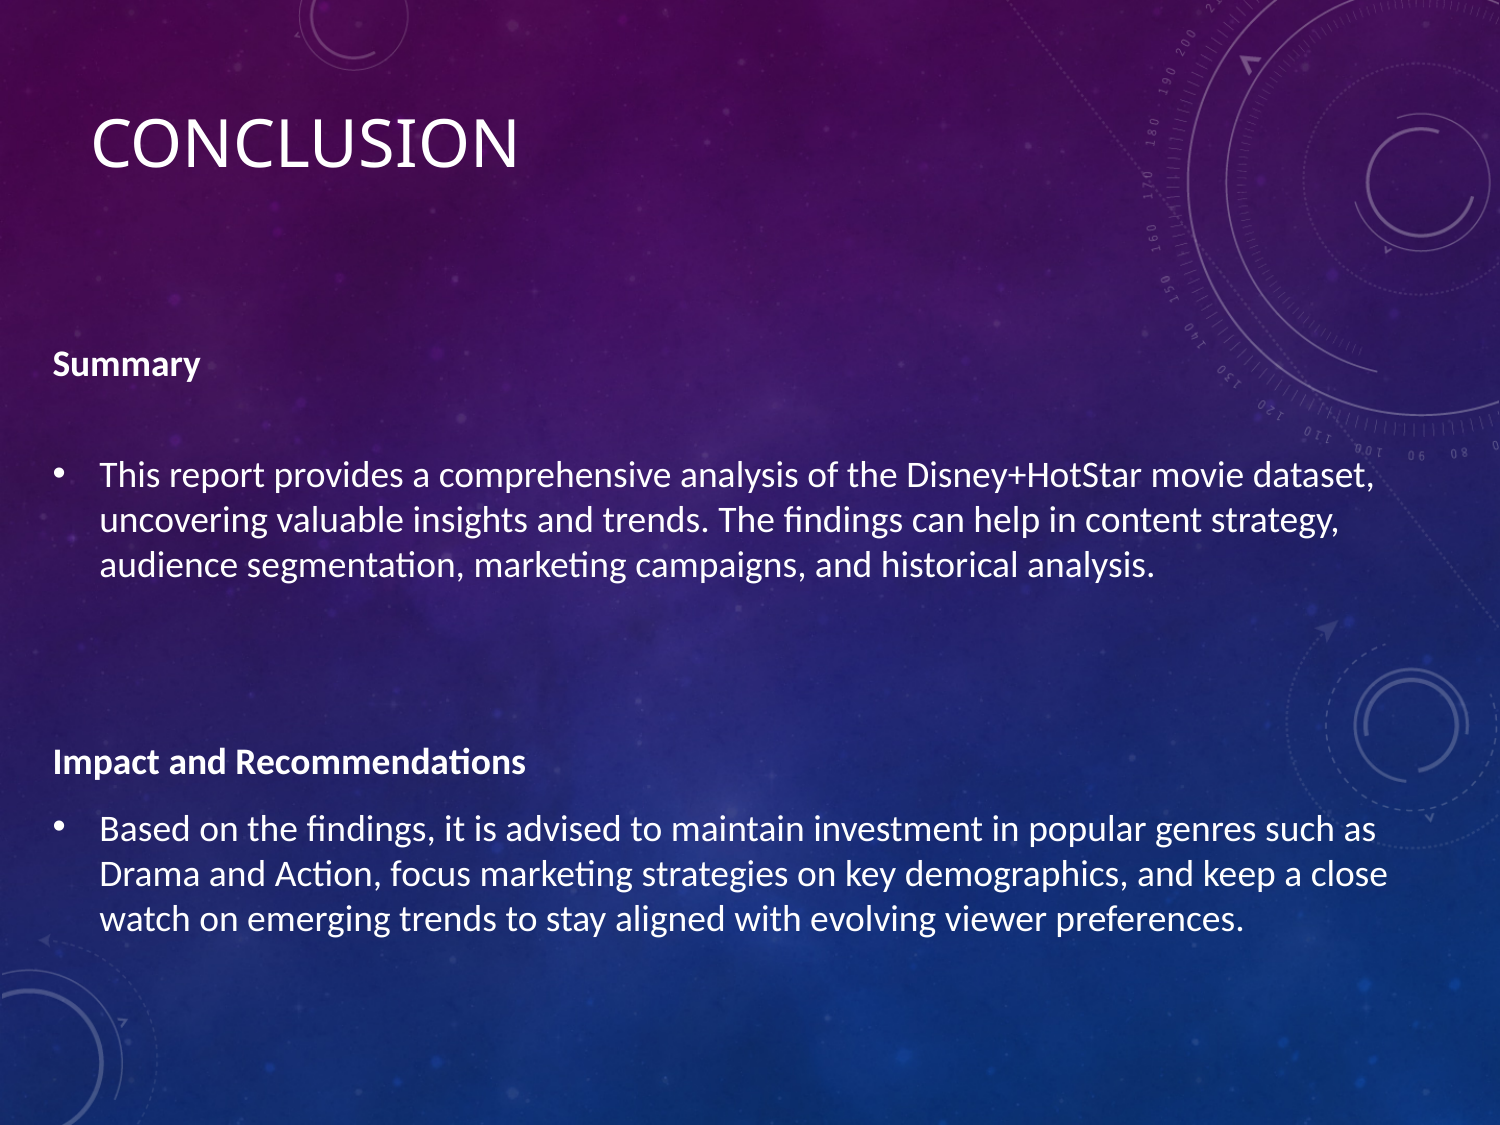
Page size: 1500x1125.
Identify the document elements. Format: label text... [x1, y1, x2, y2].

list Summary This report provides a comprehensive analysis of the Disney+HotStar movie dataset, uncovering valuable insights and trends. The findings can help in content strategy, audience segmentation, marketing campaigns, and historical analysis. Impact and Recommendations Based on the findings, it is advised to maintain investment in popular genres such as Drama and Action, focus marketing strategies on key demographics, and keep a close watch on emerging trends to stay aligned with evolving viewer preferences. [37, 114, 1425, 1077]
title Conclusion [75, 14, 1350, 114]
picture [0, 0, 1500, 1125]
